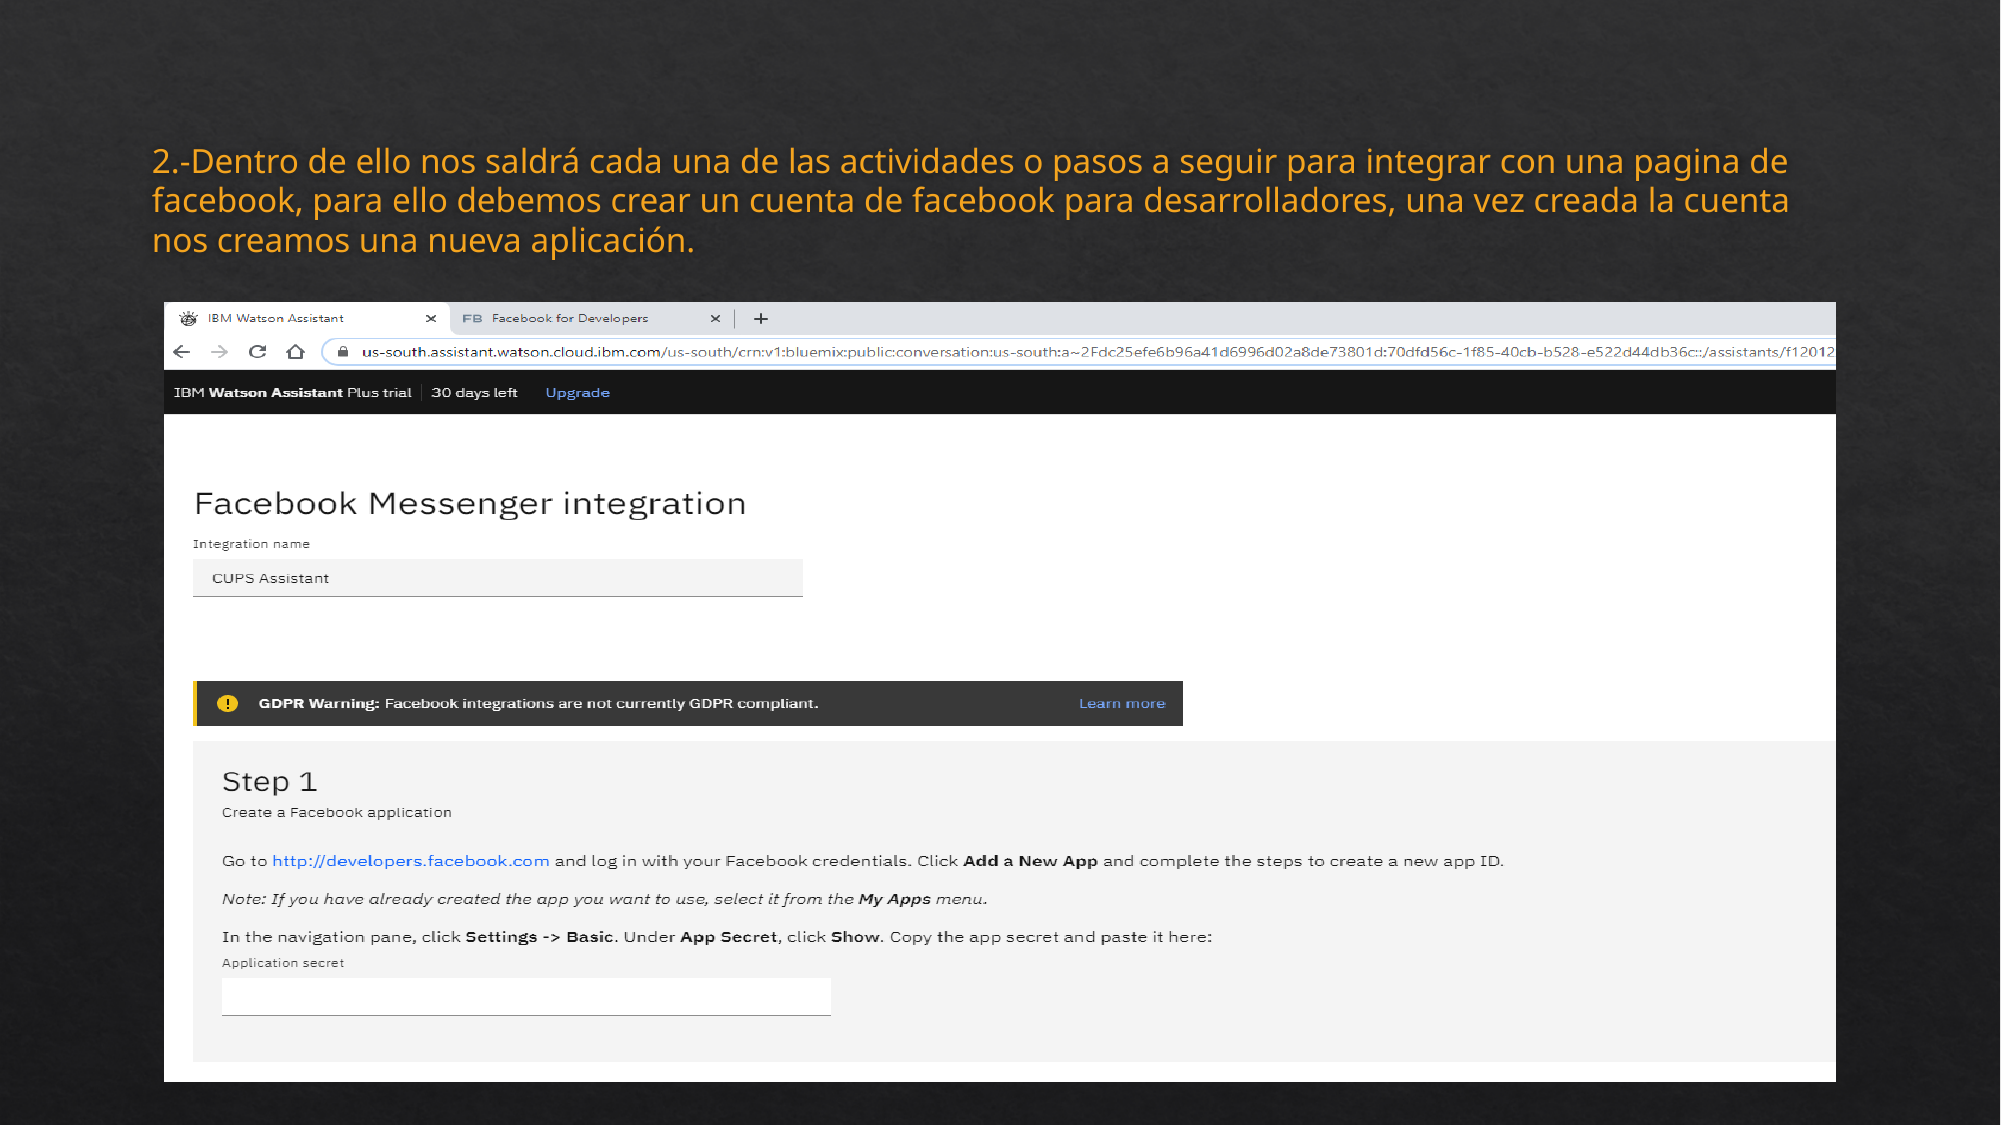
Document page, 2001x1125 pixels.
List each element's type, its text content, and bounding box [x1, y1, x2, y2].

picture [164, 302, 1836, 1083]
list 2.-Dentro de ello nos saldrá cada una de las actividades o pasos a seguir para integrar con una pagina de facebook, para ello debemos crear un cuenta de facebook para desarrolladores, una vez creada la cuenta nos creamos una nueva aplicación. [136, 106, 1836, 353]
